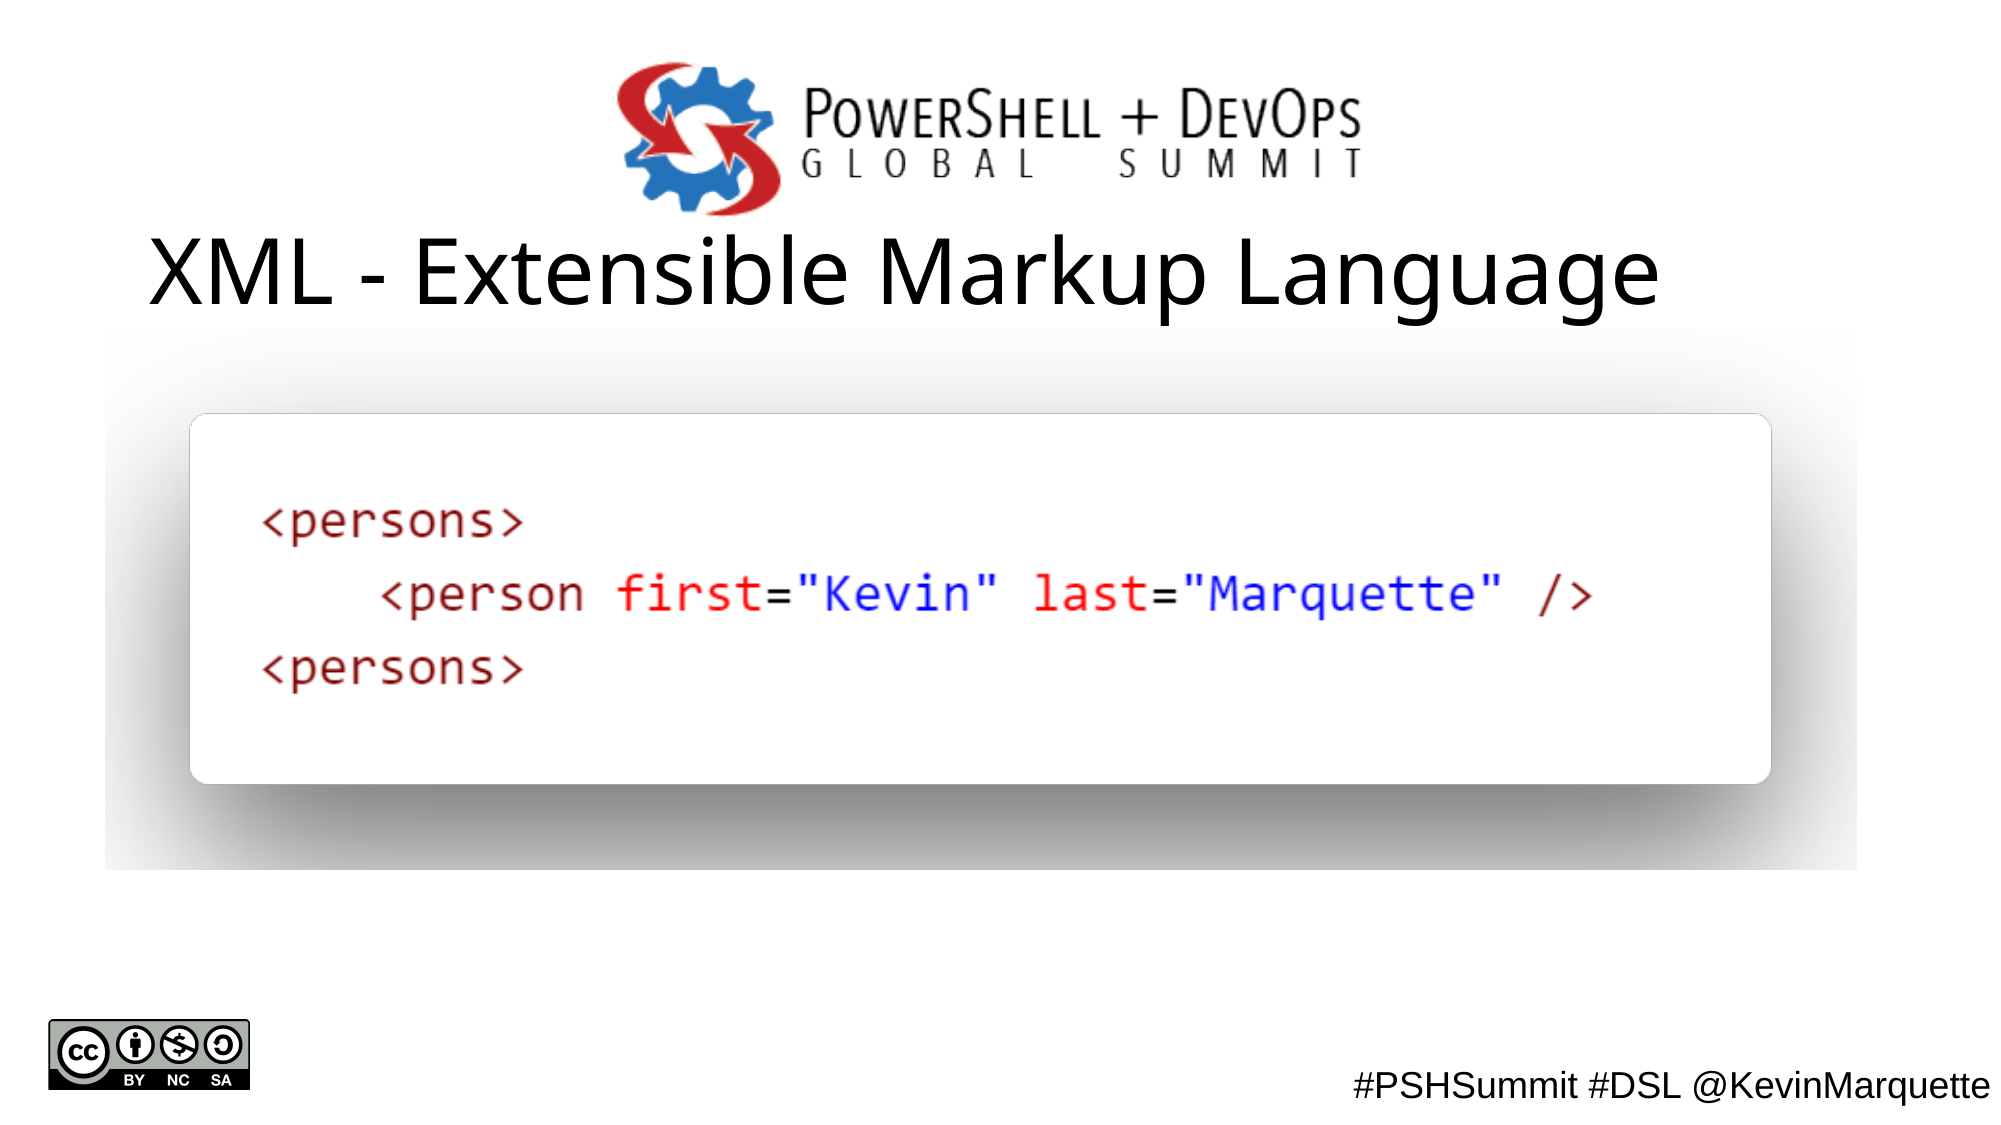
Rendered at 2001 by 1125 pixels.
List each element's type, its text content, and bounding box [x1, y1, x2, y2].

picture [104, 329, 1857, 871]
picture [48, 1019, 250, 1090]
picture [616, 61, 1384, 184]
text_box XML - Extensible Markup Language [135, 184, 1950, 330]
